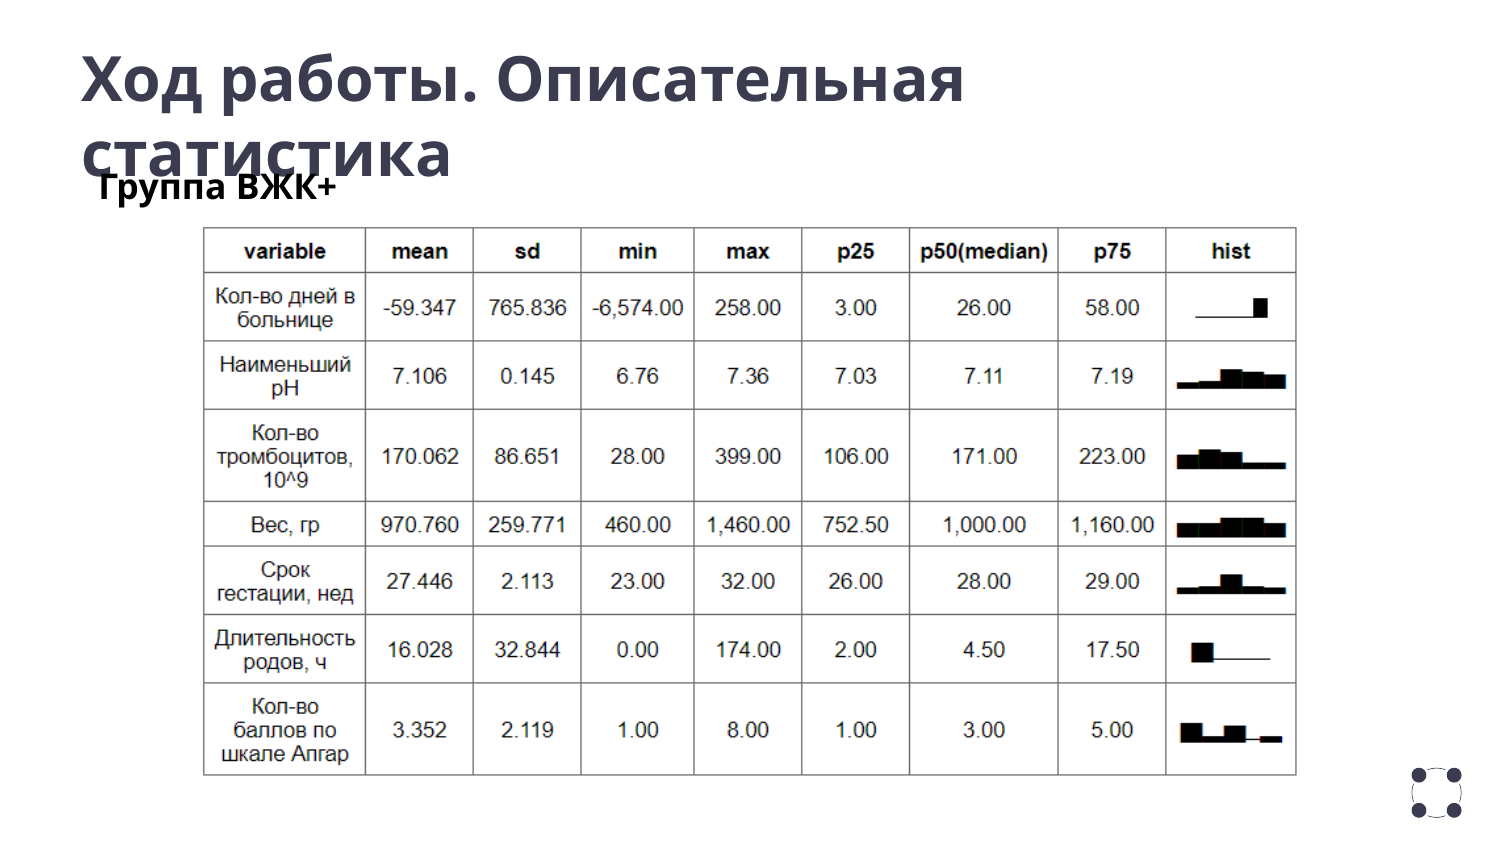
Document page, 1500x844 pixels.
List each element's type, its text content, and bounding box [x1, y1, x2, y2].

text_box Группа ВЖК+ [83, 149, 1417, 222]
picture [1403, 759, 1470, 826]
picture [198, 222, 1302, 781]
text_box Ход работы. Описательная статистика [78, 65, 1345, 163]
